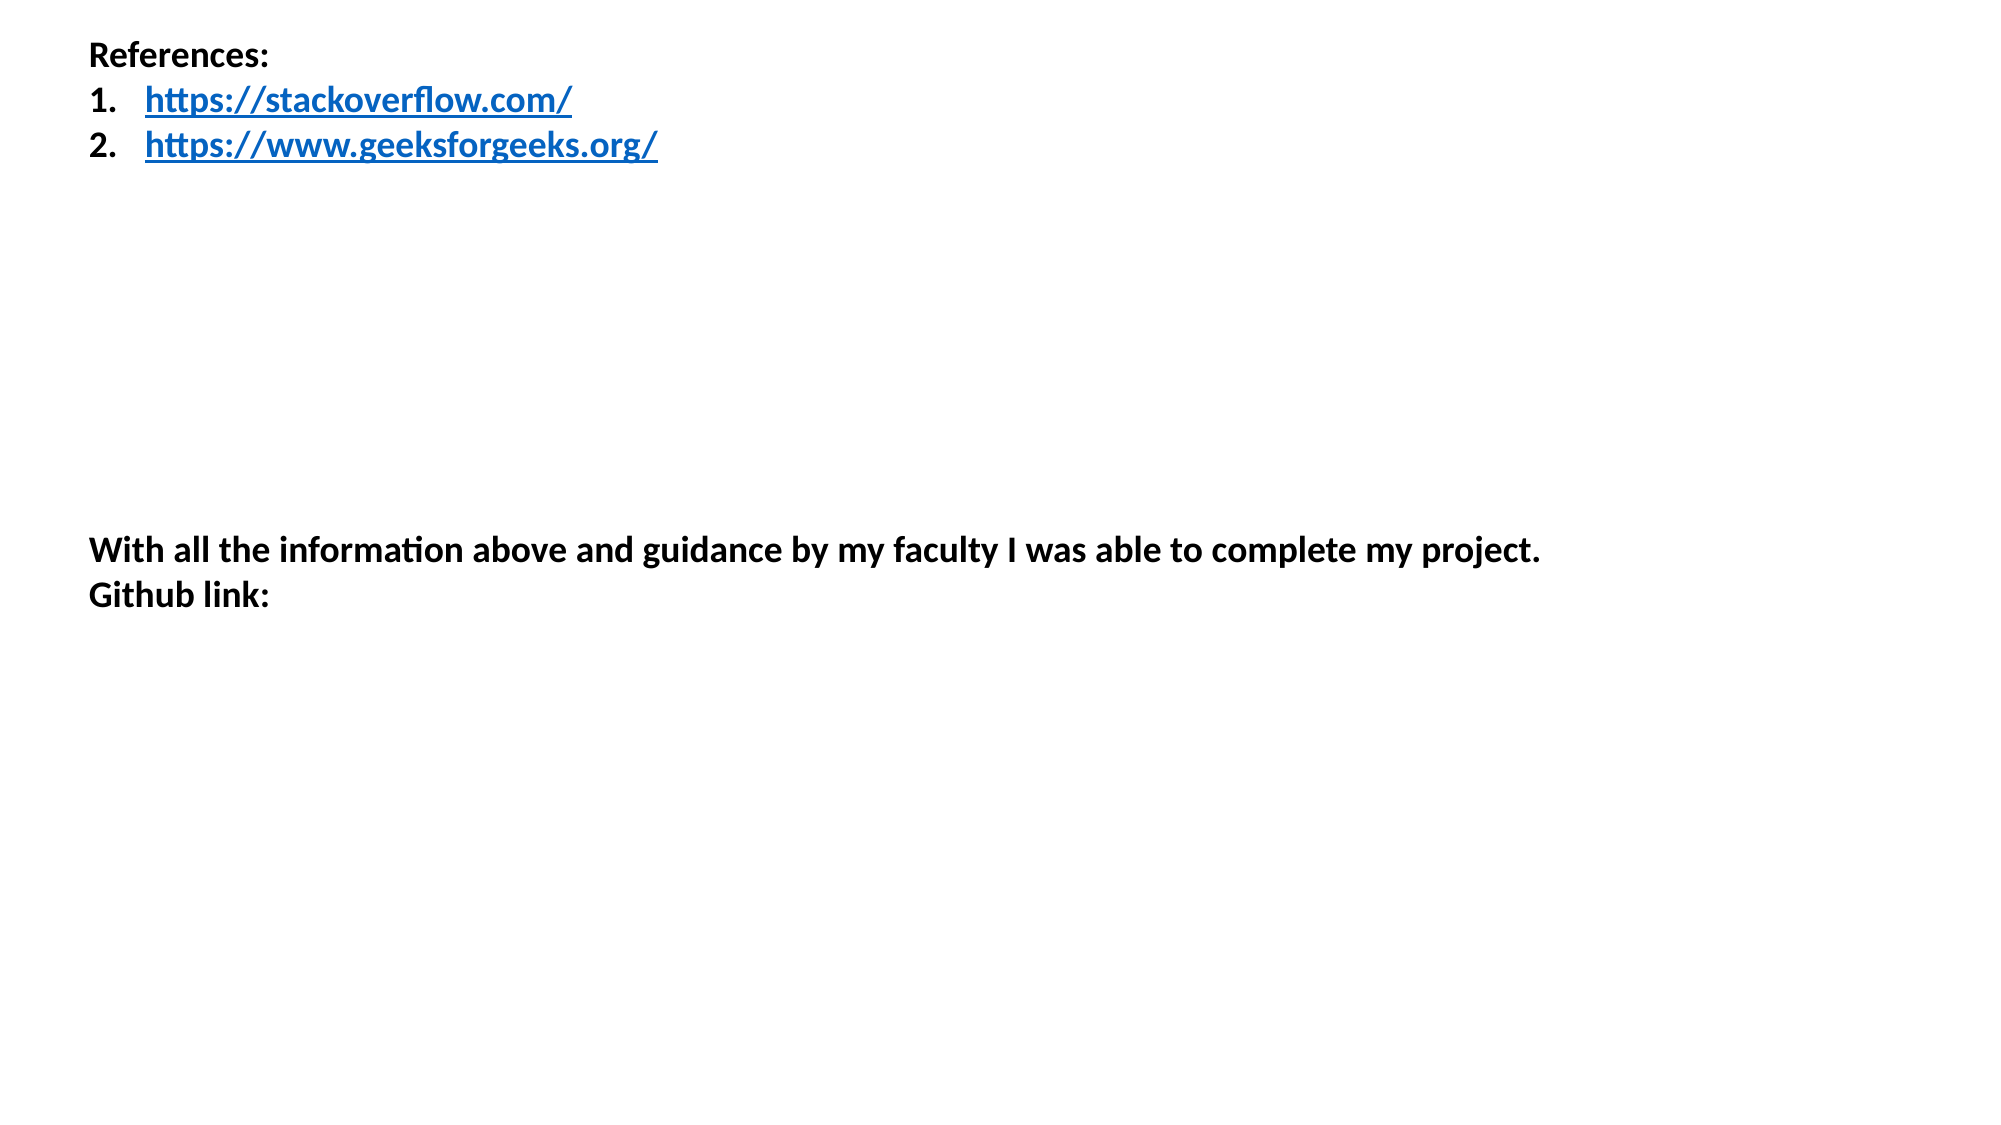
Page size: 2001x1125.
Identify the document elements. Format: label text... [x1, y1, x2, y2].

text_box References: https://stackoverflow.com/ https://www.geeksforgeeks.org/ With all the information above and guidance by my faculty I was able to complete my project. Github link: [73, 22, 1926, 623]
